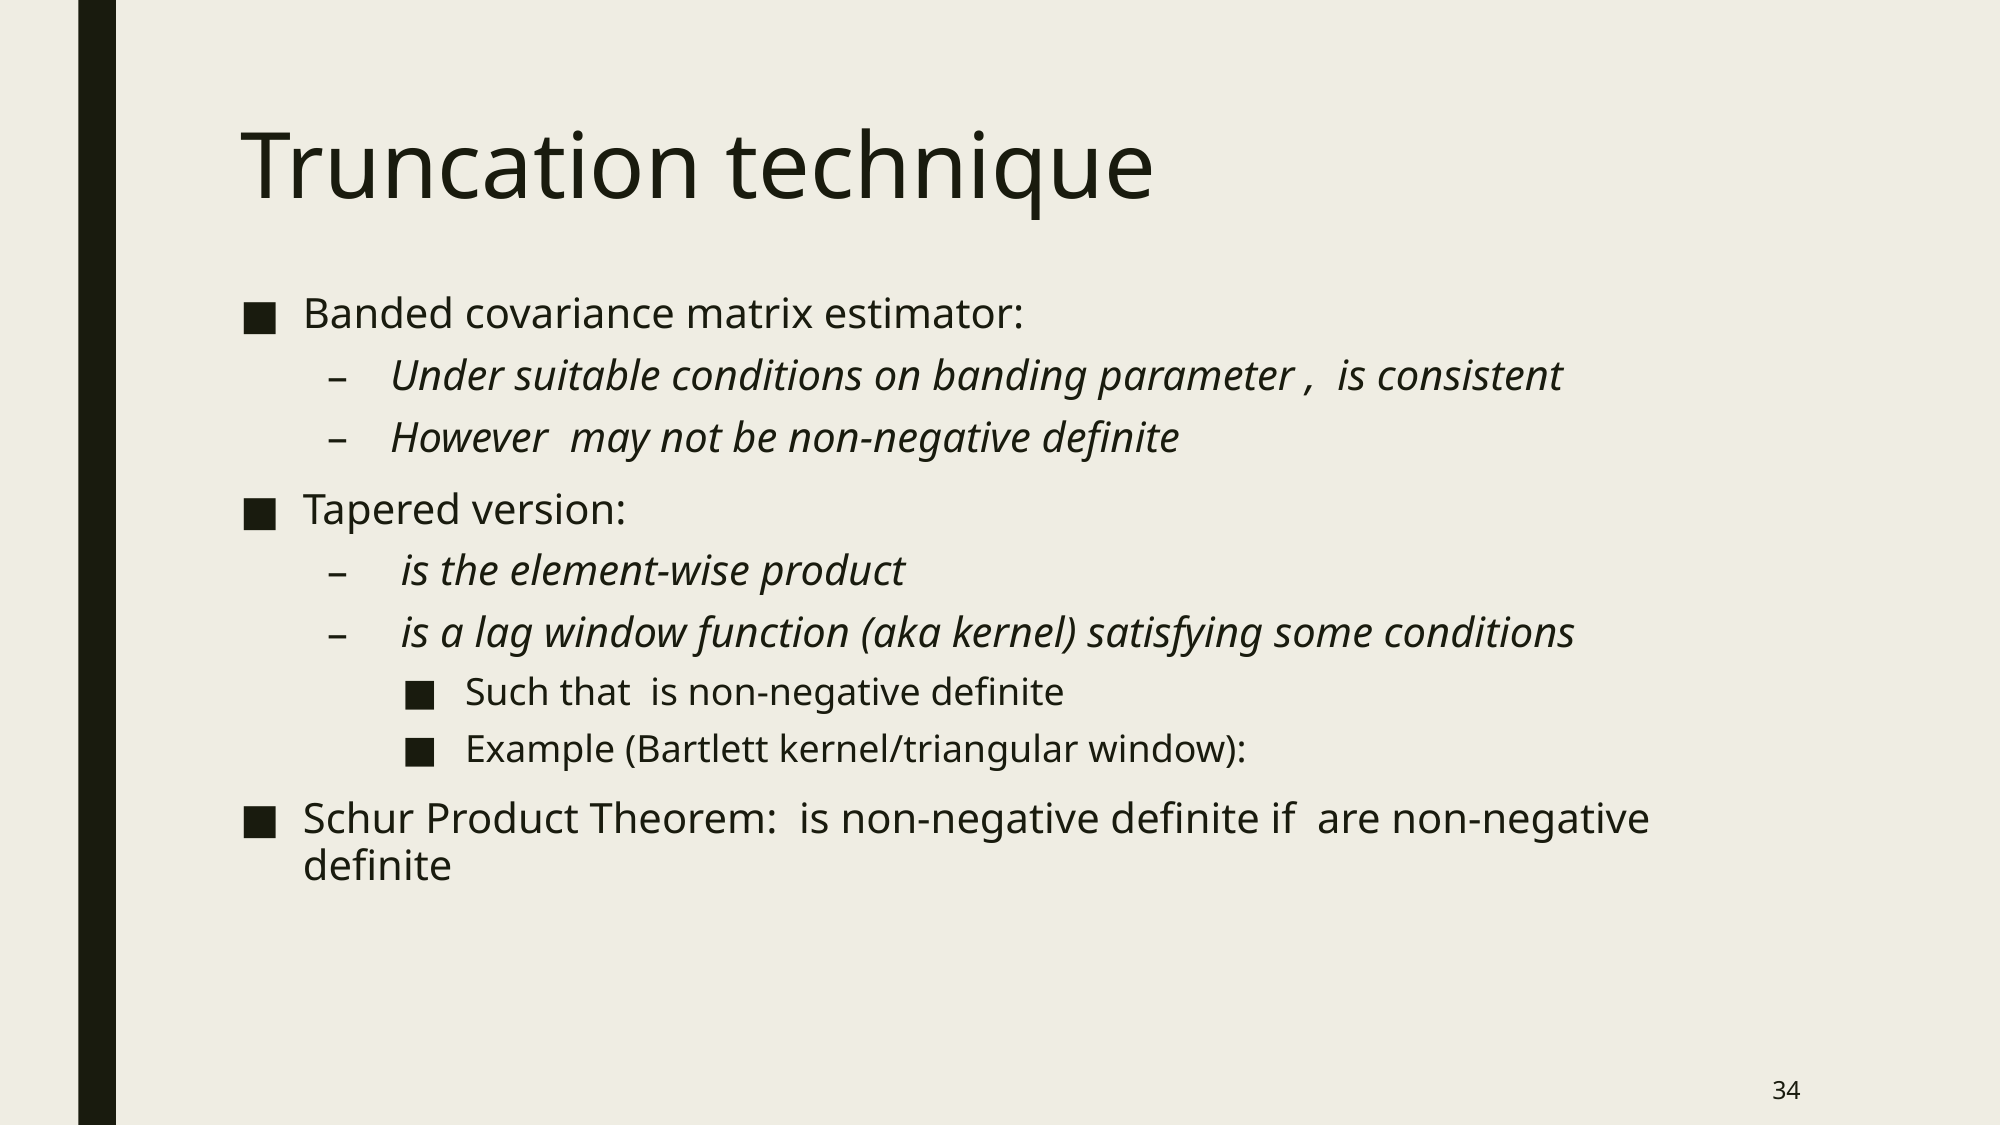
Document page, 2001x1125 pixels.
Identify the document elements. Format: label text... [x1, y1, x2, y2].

title Truncation technique [225, 112, 1800, 357]
slide_number 34 [1553, 1058, 1816, 1125]
